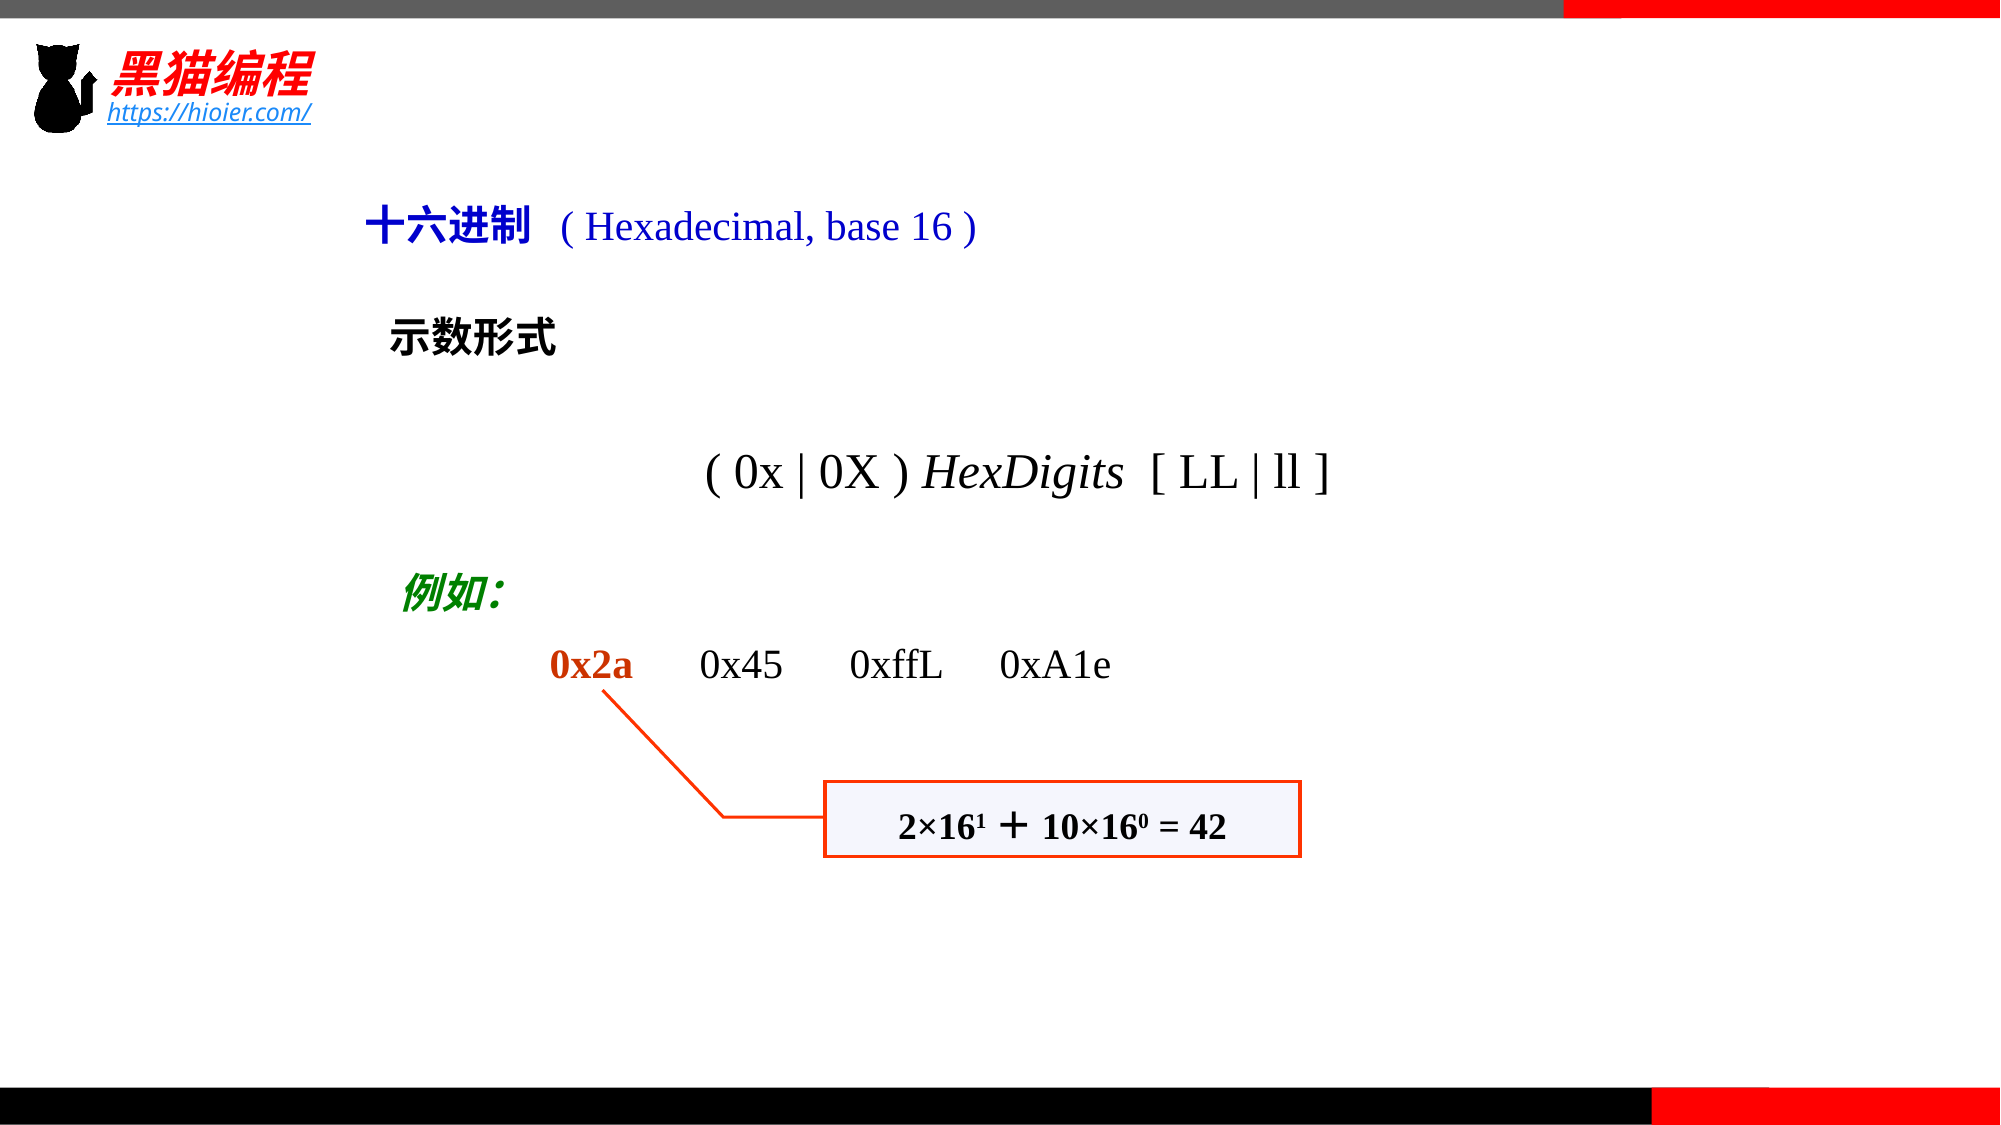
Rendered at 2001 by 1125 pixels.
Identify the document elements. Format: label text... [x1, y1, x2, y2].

text_box 十六进制 ( Hexadecimal, base 16 ) [349, 171, 1178, 256]
text_box 例如： 0x2a 0x45 0xffL 0xA1e [384, 539, 1127, 695]
picture [21, 44, 110, 133]
text_box 2×161＋10×160 = 42 [825, 781, 1300, 857]
text_box 示数形式 [375, 303, 572, 369]
text_box ( 0x | 0X ) HexDigits [ LL | ll ] [690, 431, 1346, 507]
